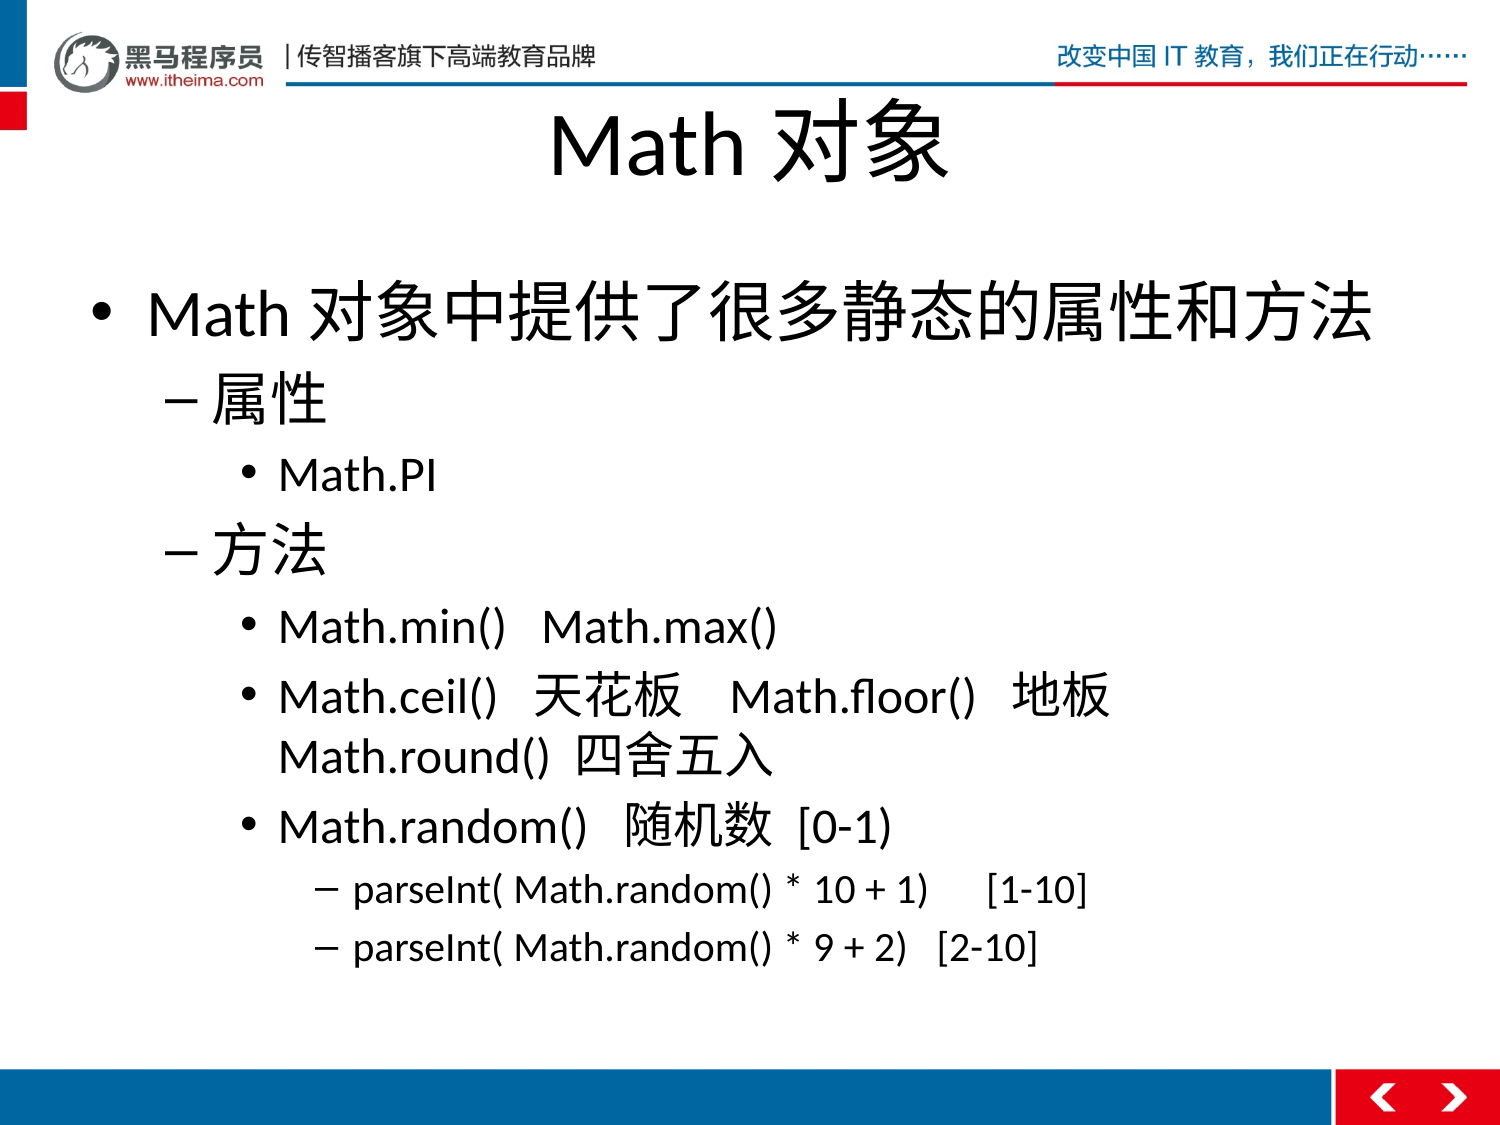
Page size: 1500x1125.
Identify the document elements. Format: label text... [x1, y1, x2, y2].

title Math对象 [75, 45, 1425, 233]
list Math对象中提供了很多静态的属性和方法 属性 Math.PI 方法 Math.min() Math.max() Math.ceil() 天花板 Math.floor() 地板 Math.round() 四舍五入 Math.random() 随机数 [0-1) parseInt( Math.random() * 10 + 1) [1-10] parseInt( Math.random() * 9 + 2) [2-10] [75, 262, 1425, 1005]
picture [0, 0, 1500, 1125]
